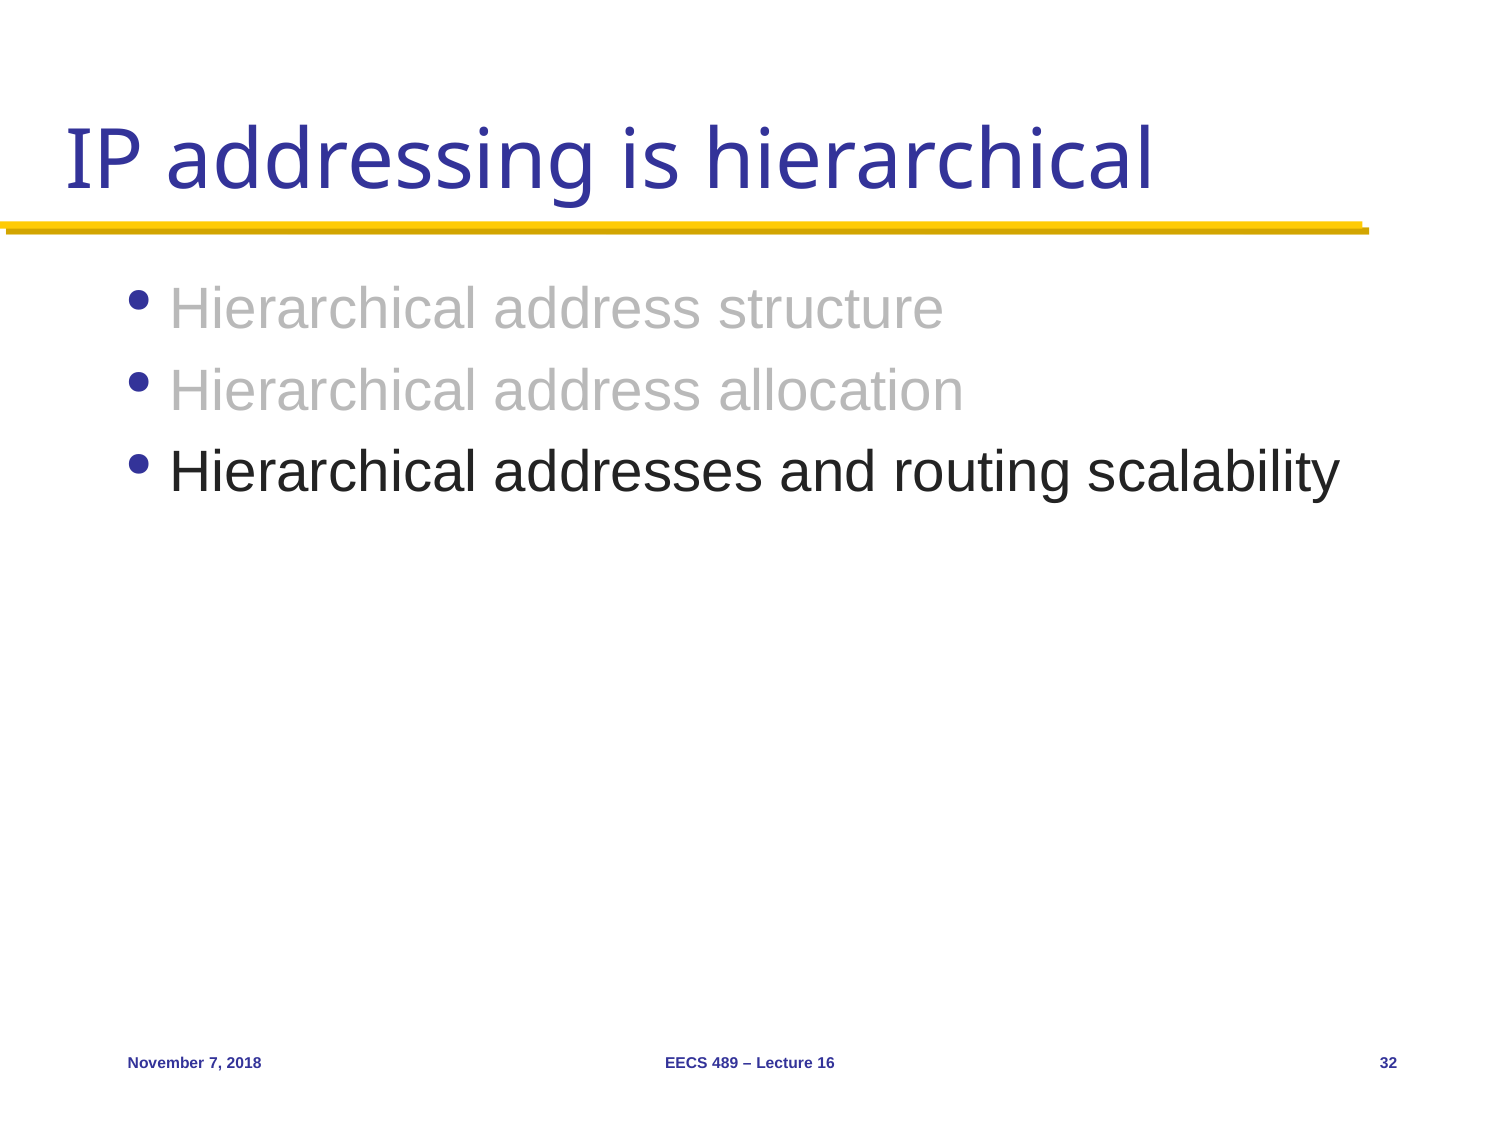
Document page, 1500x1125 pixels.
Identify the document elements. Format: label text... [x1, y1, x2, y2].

footer EECS 489 – Lecture 16 [512, 1024, 988, 1101]
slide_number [112, 1024, 426, 1101]
slide_number 32 [1312, 1024, 1413, 1101]
title IP addressing is hierarchical [49, 24, 1451, 213]
list Hierarchical address structure Hierarchical address allocation Hierarchical addresses and routing scalability [112, 262, 1413, 988]
